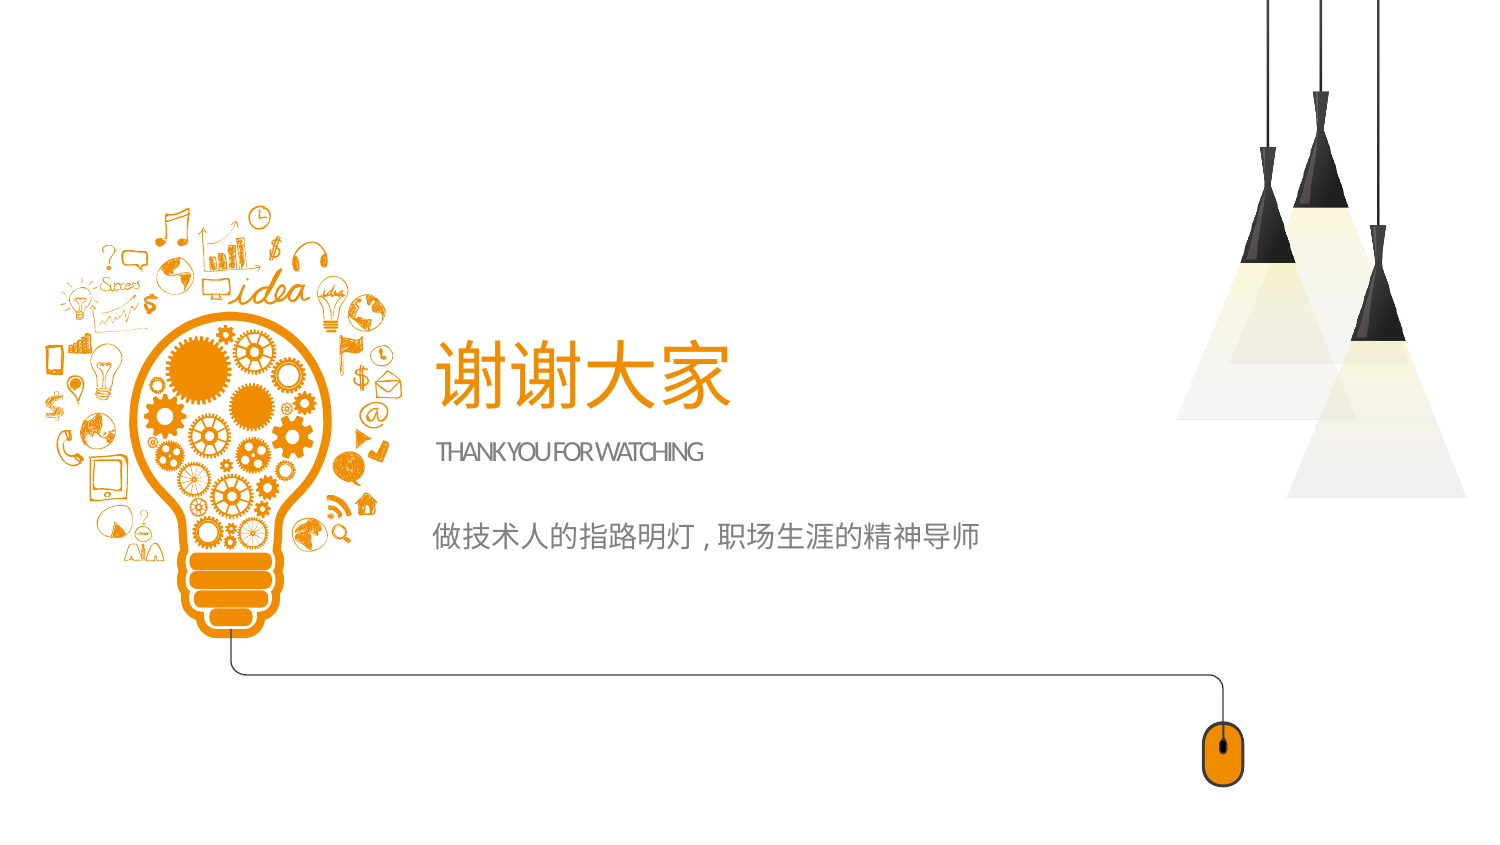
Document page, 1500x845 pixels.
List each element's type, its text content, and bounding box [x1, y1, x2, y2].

text_box 做技术人的指路明灯,职场生涯的精神导师 [418, 511, 1211, 561]
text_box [1201, 720, 1245, 788]
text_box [44, 202, 403, 639]
text_box THANK YOU FOR WATCHING [421, 425, 1165, 476]
text_box 谢谢大家 [419, 321, 1165, 427]
picture [1170, 0, 1474, 516]
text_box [230, 628, 1224, 738]
